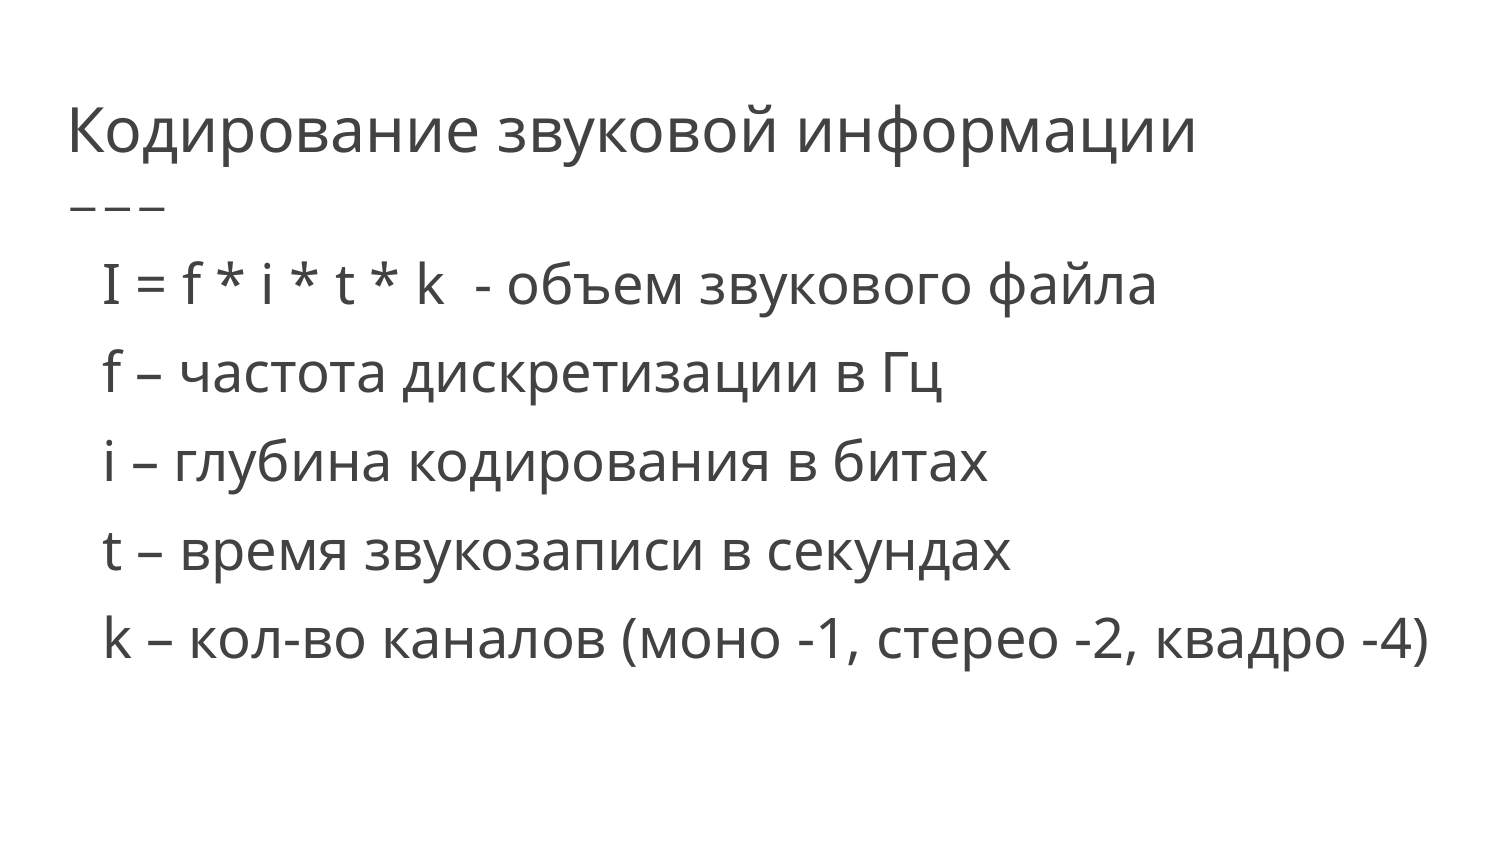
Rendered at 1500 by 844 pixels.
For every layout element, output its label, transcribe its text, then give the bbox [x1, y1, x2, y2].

title Кодирование звуковой информации [51, 61, 1449, 182]
list I = f * i * t * k - объем звукового файла f – частота дискретизации в Гц i – глубина кодирования в битах t – время звукозаписи в секундах k – кол-во каналов (моно -1, стерео -2, квадро -4) [51, 240, 1449, 750]
